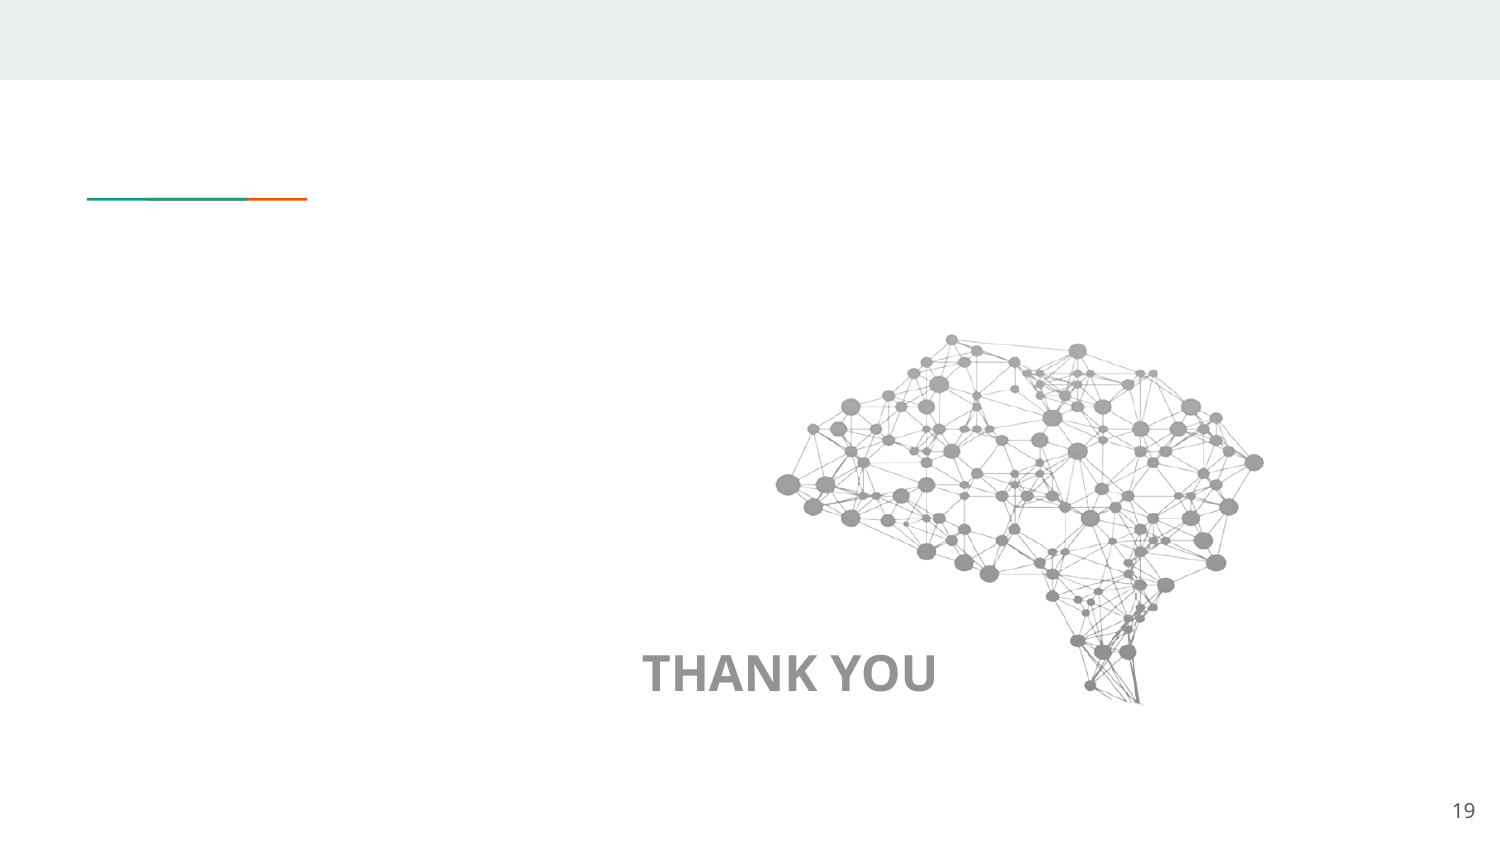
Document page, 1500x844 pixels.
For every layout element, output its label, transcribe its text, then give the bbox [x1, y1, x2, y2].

picture [626, 299, 1412, 748]
slide_number ‹#› [1400, 779, 1491, 844]
